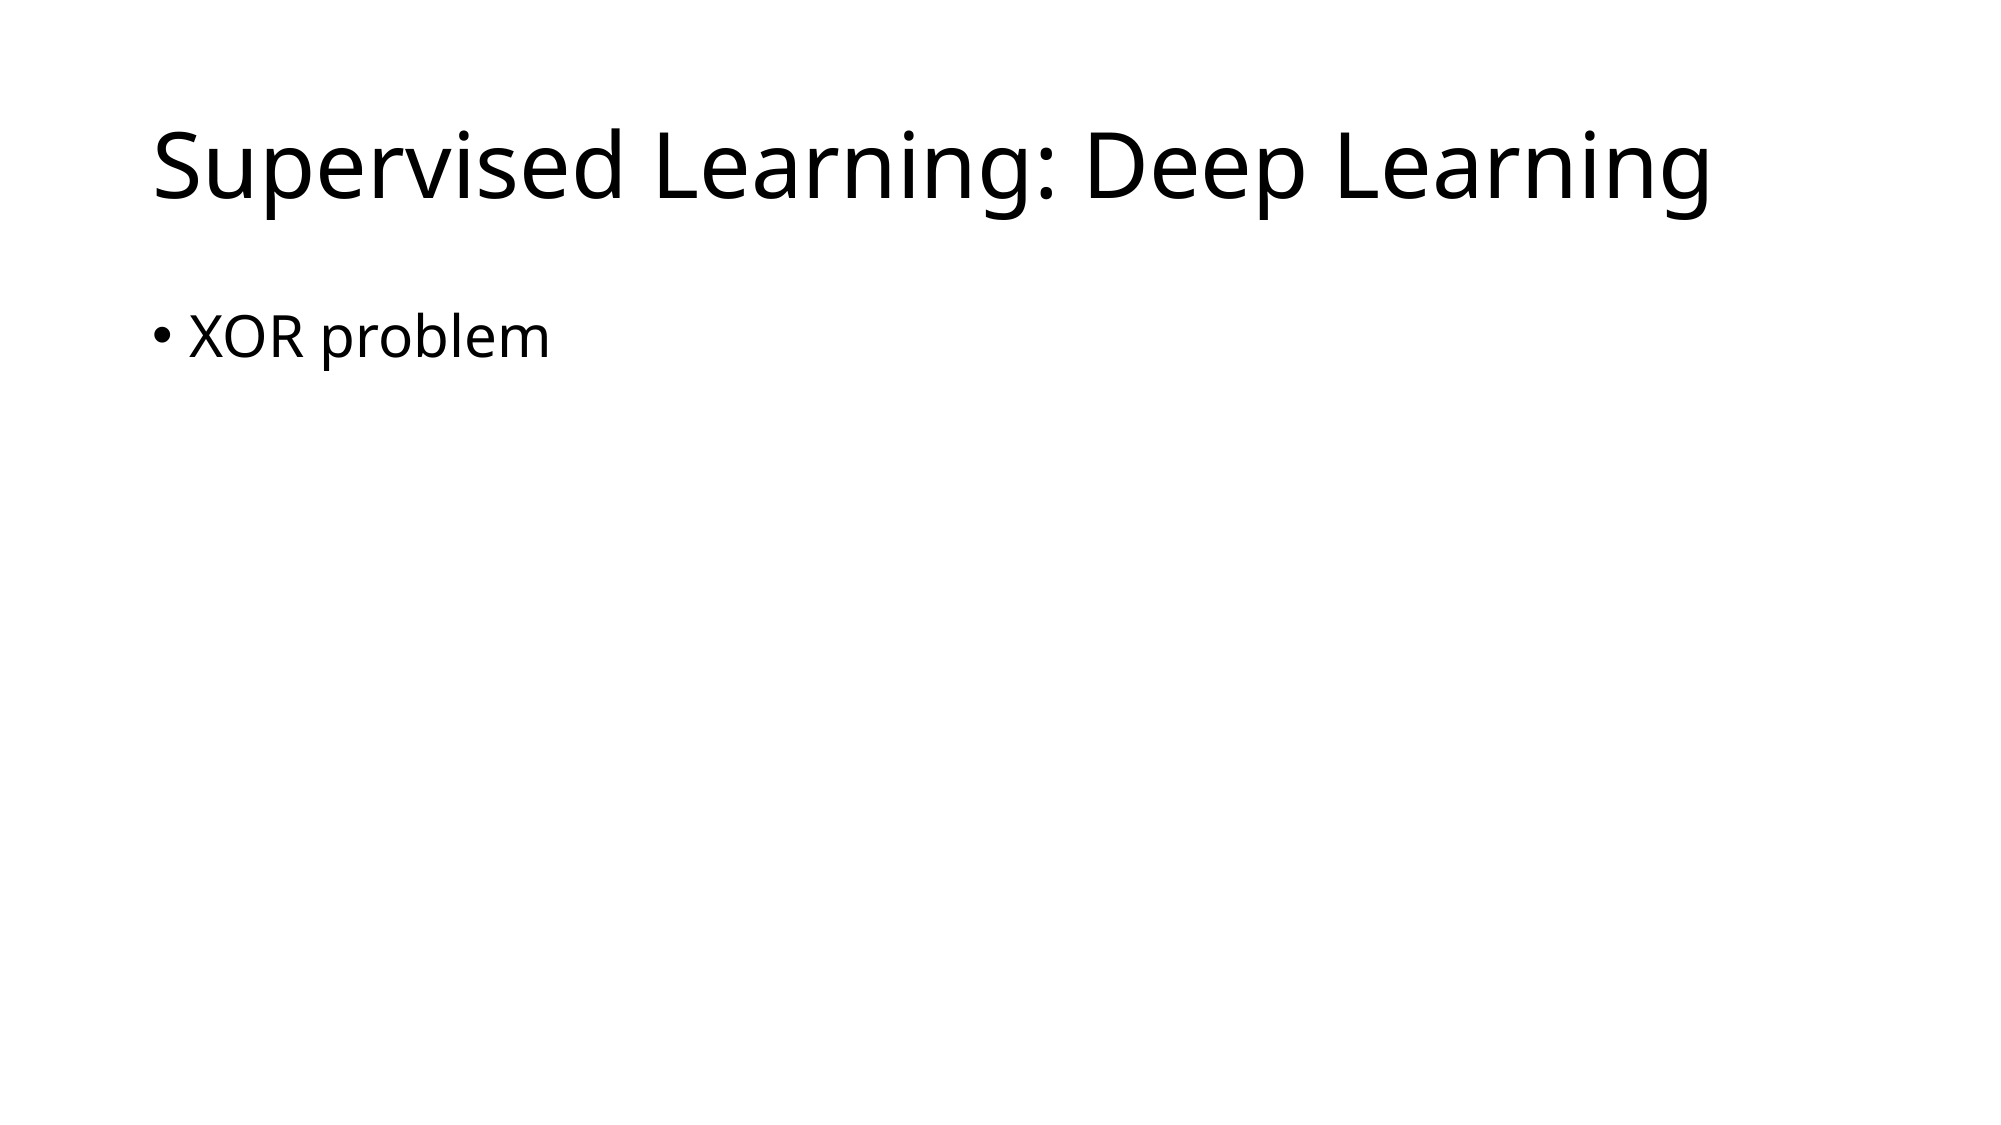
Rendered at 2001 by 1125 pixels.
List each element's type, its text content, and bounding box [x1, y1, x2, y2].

list XOR problem [137, 299, 1863, 1014]
title Supervised Learning: Deep Learning [137, 59, 1863, 278]
